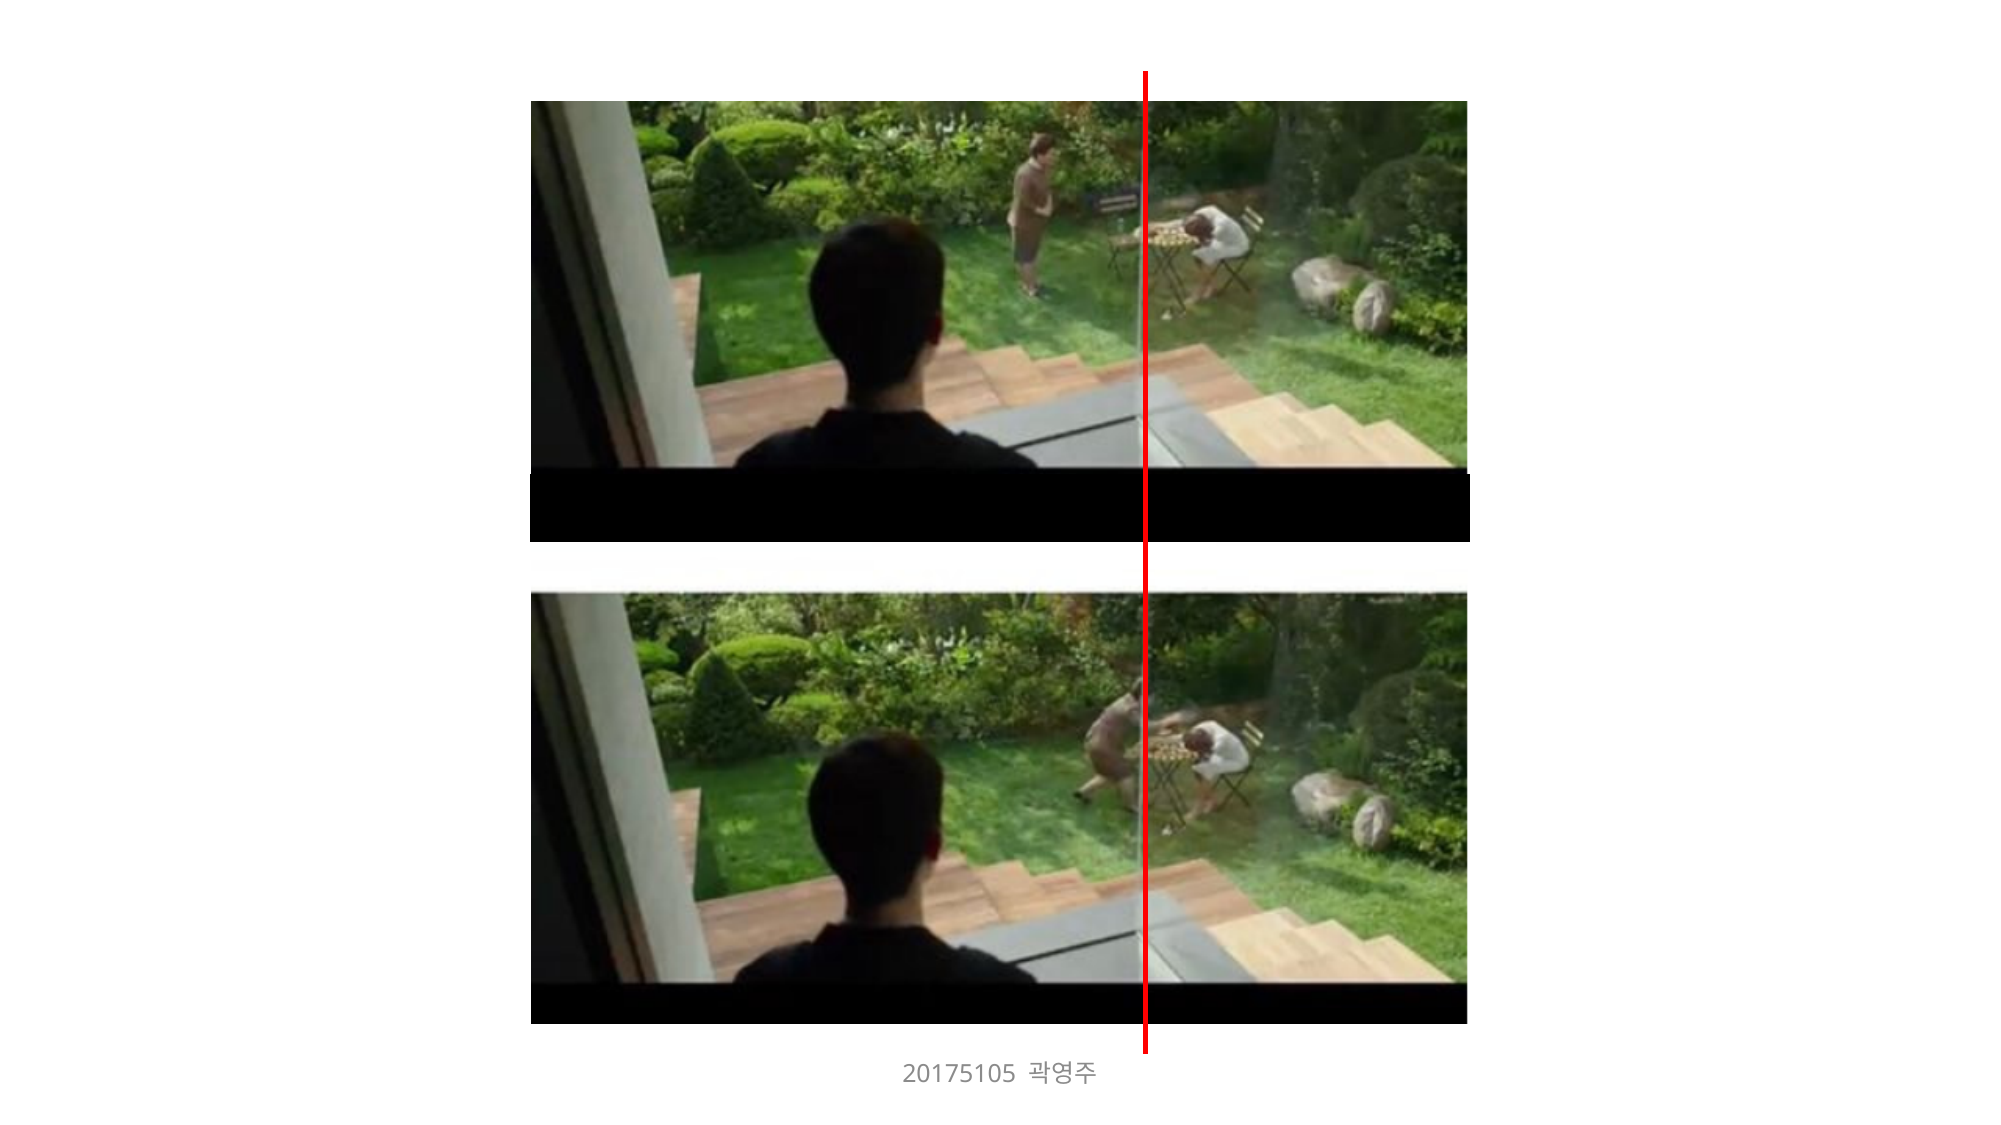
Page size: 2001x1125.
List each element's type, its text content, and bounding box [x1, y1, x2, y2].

picture [1146, 101, 1469, 1024]
footer 20175105 곽영주 [662, 1042, 1338, 1103]
picture [531, 101, 1145, 1024]
